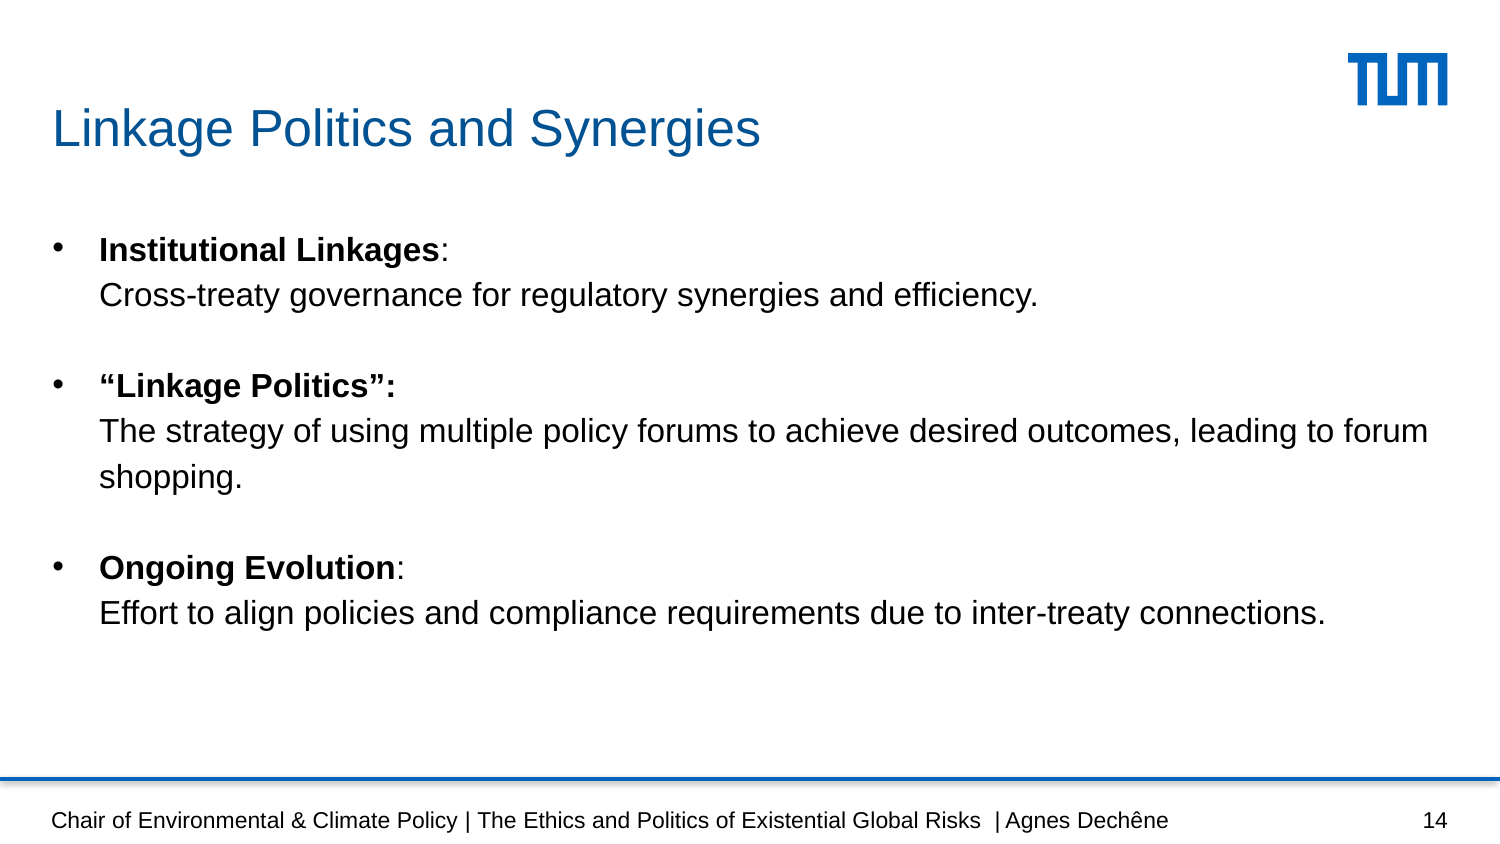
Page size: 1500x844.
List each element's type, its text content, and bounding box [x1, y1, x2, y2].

footer Chair of Environmental & Climate Policy | The Ethics and Politics of Existential Global Risks | Agnes Dechêne [51, 796, 1111, 842]
list Institutional Linkages: Cross-treaty governance for regulatory synergies and efficiency. “Linkage Politics”: The strategy of using multiple policy forums to achieve desired outcomes, leading to forum shopping. Ongoing Evolution: Effort to align policies and compliance requirements due to inter-treaty connections. [52, 221, 1449, 731]
title Linkage Politics and Synergies [52, 89, 1449, 153]
slide_number 14 [1111, 796, 1448, 842]
